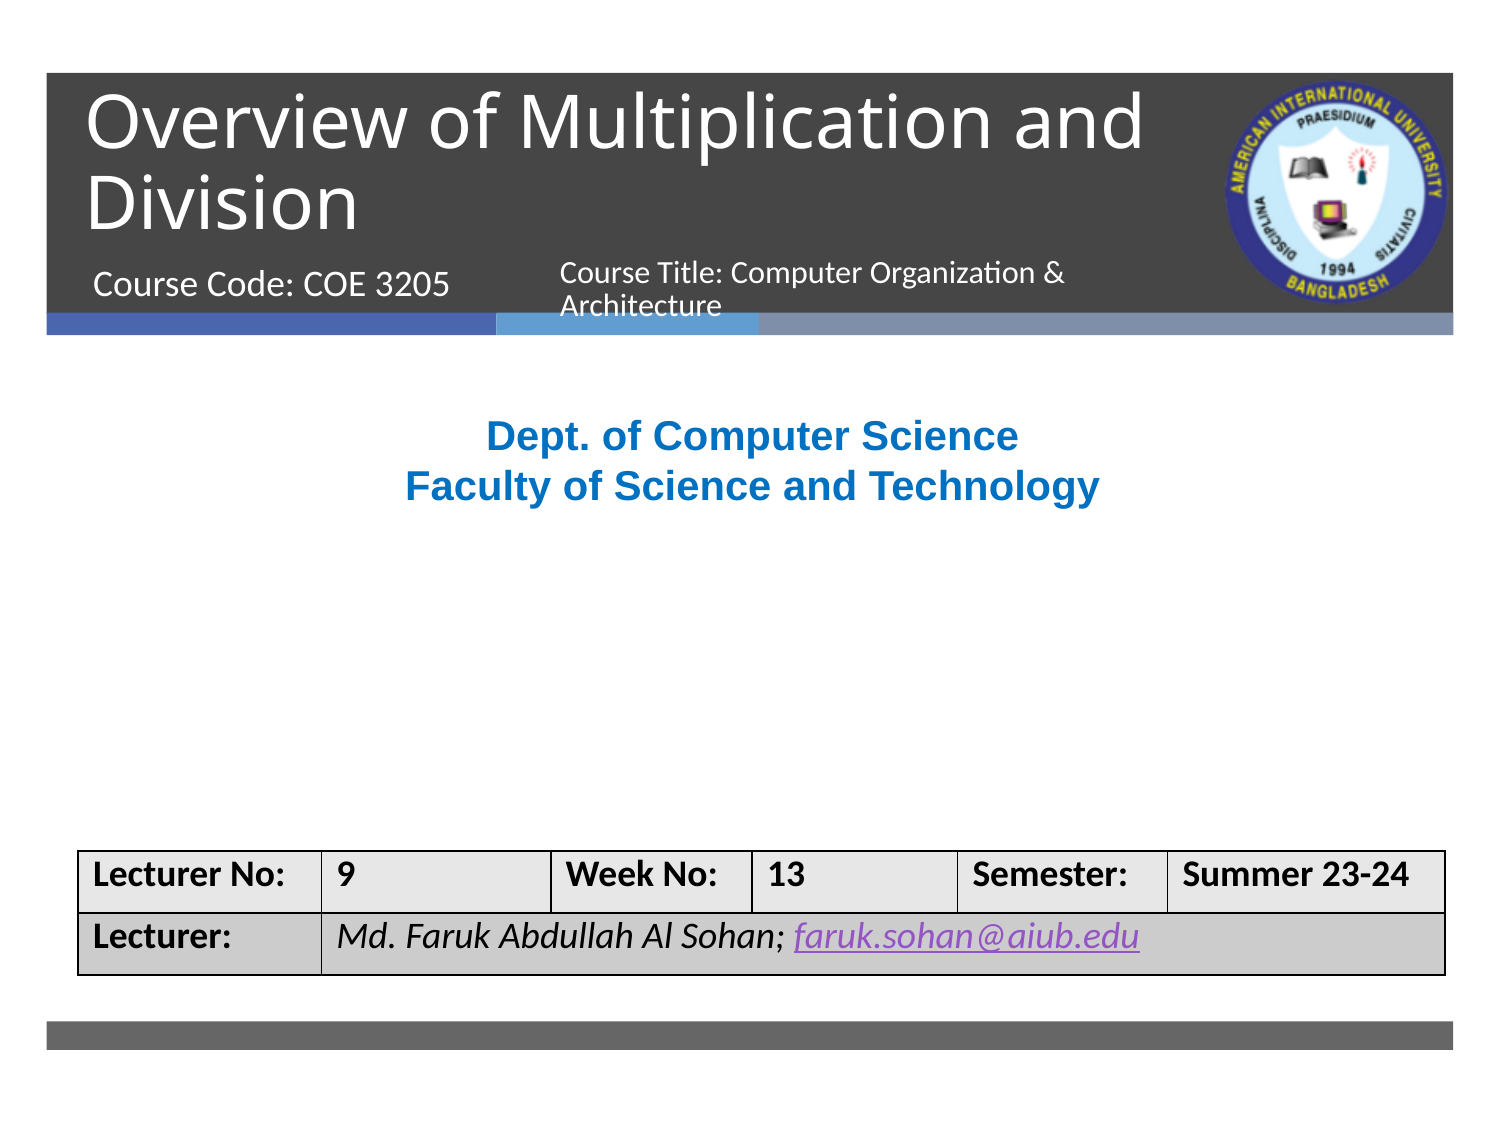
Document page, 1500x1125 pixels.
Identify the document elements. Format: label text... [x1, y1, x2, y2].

table_cell Md. Faruk Abdullah Al Sohan; faruk.sohan@aiub.edu [322, 914, 1444, 974]
subtitle Course Code: COE 3205 [78, 251, 536, 331]
table_cell Lecturer: [79, 914, 321, 974]
table_header Semester: [958, 852, 1167, 912]
text_box Course Title: Computer Organization & Architecture [544, 252, 1249, 332]
table_header Lecturer No: [79, 852, 321, 912]
table_header Week No: [552, 852, 751, 912]
table_header 13 [753, 852, 957, 912]
table_header 9 [322, 852, 550, 912]
title Overview of Multiplication and Division [69, 73, 1351, 253]
text_box Dept. of Computer Science Faculty of Science and Technology [12, 401, 1493, 517]
picture [1249, 75, 1454, 310]
table_header Summer 23-24 [1168, 852, 1444, 912]
